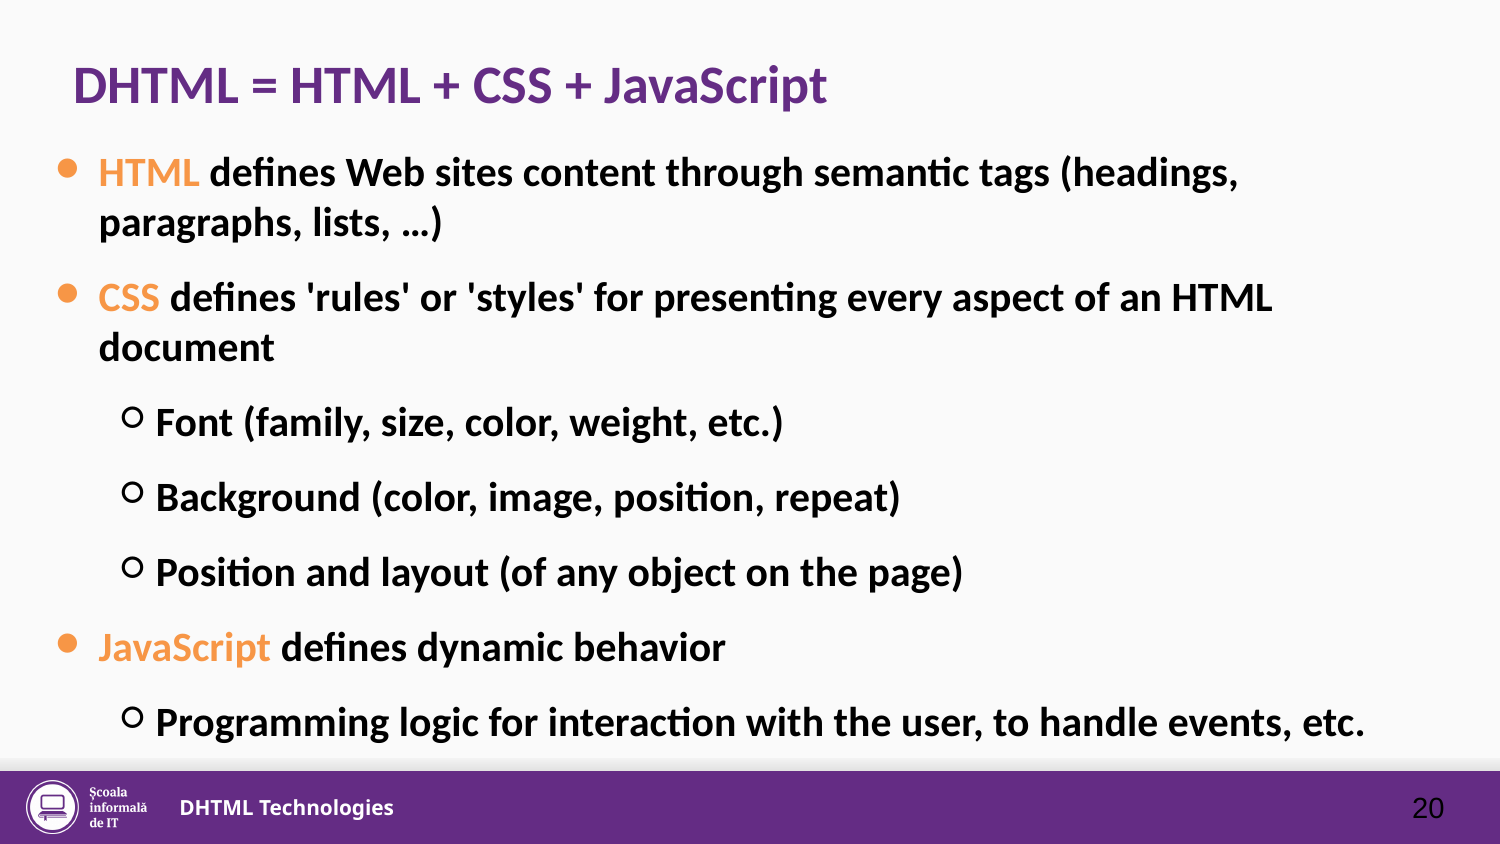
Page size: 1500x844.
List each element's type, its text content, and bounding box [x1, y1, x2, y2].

list DHTML Technologies [164, 770, 1385, 844]
text_box DHTML = HTML + CSS + JavaScript [58, 34, 1427, 132]
picture [26, 780, 147, 834]
slide_number 20 [1397, 774, 1488, 840]
text_box HTML defines Web sites content through semantic tags (headings, paragraphs, lists, …) CSS defines 'rules' or 'styles' for presenting every aspect of an HTML document Font (family, size, color, weight, etc.) Background (color, image, position, repeat) Position and layout (of any object on the page) JavaScript defines dynamic behavior Programming logic for interaction with the user, to handle events, etc. [37, 137, 1463, 734]
